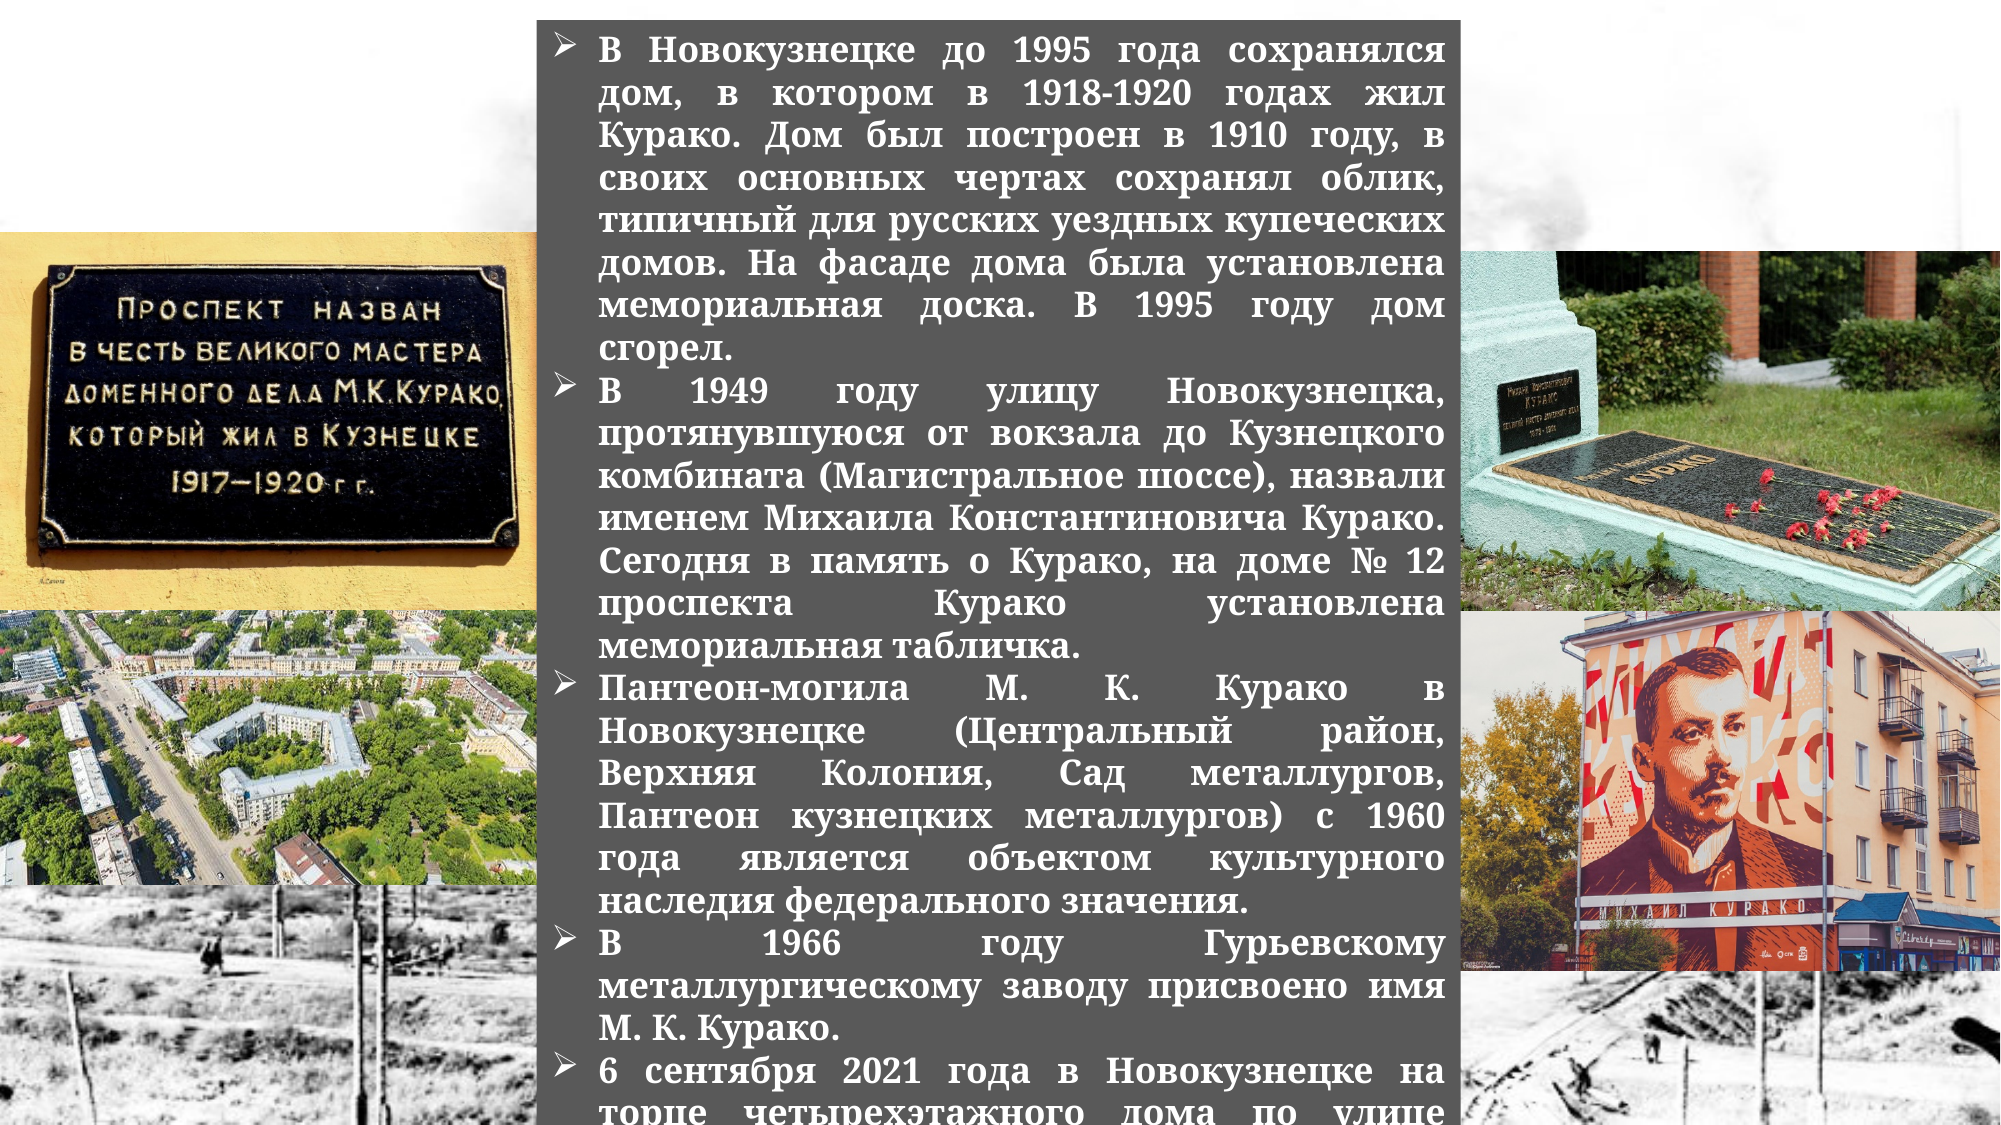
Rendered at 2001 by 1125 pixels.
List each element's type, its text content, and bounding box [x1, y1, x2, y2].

picture [0, 0, 2001, 1125]
text_box В Новокузнецке до 1995 года сохранялся дом, в котором в 1918-1920 годах жил Курако. Дом был построен в 1910 году, в своих основных чертах сохранял облик, типичный для русских уездных купеческих домов. На фасаде дома была установлена мемориальная доска. В 1995 году дом сгорел. В 1949 году улицу Новокузнецка, протянувшуюся от вокзала до Кузнецкого комбината (Магистральное шоссе), назвали именем Михаила Константиновича Курако. Сегодня в память о Курако, на доме № 12 проспекта Курако установлена мемориальная табличка. Пантеон-могила М. К. Курако в Новокузнецке (Центральный район, Верхняя Колония, Сад металлургов, Пантеон кузнецких металлургов) с 1960 года является объектом культурного наследия федерального значения. В 1966 году Гурьевскому металлургическому заводу присвоено имя М. К. Курако. 6 сентября 2021 года в Новокузнецке на торце четырехэтажного дома по улице Кирова, дом 5 появился граффити-портрет Михаила Курако (автор – Евгений Алёхин). [536, 20, 1461, 1125]
